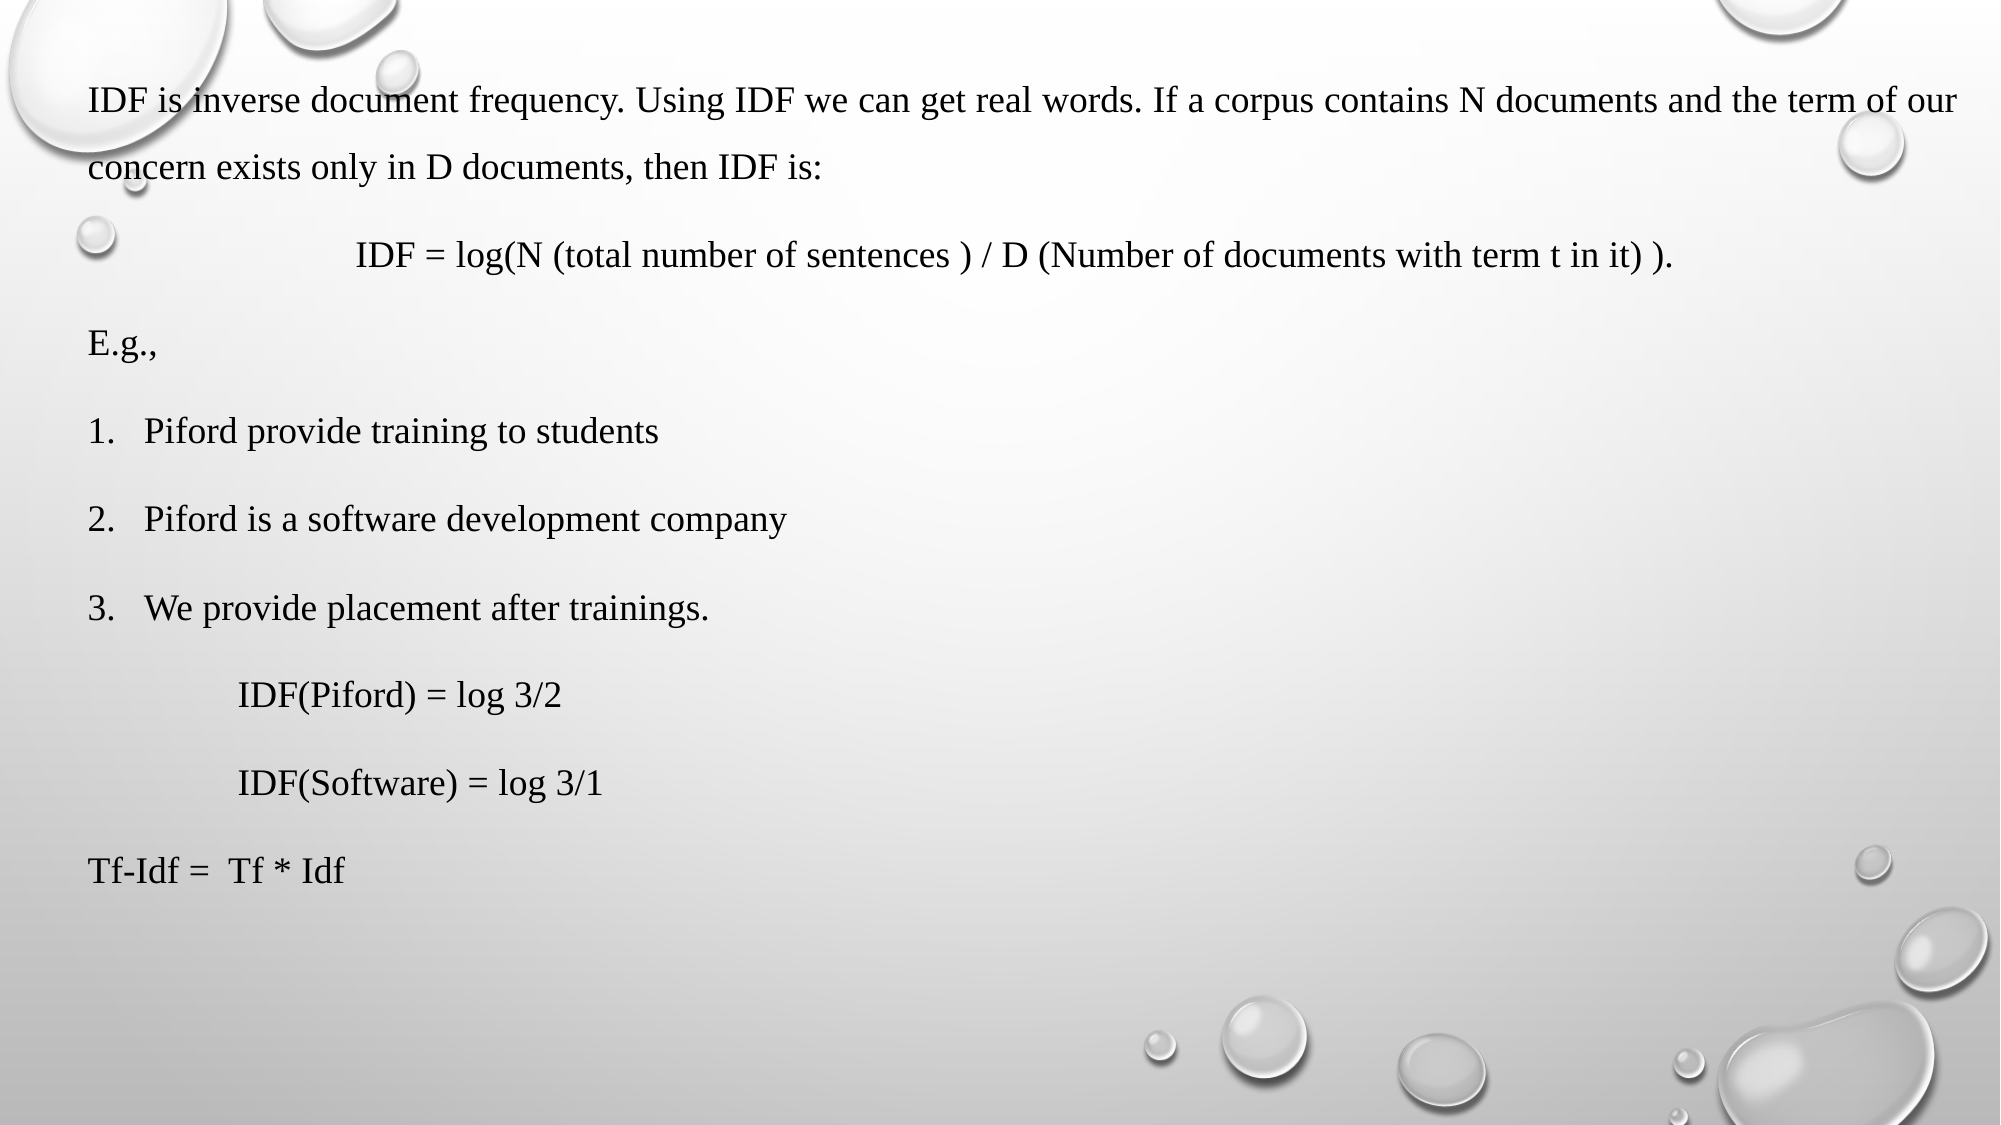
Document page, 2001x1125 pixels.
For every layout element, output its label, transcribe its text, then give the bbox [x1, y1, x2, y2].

text_box IDF is inverse document frequency. Using IDF we can get real words. If a corpus contains N documents and the term of our concern exists only in D documents, then IDF is: IDF = log(N (total number of sentences ) / D (Number of documents with term t in it) ). E.g., Piford provide training to students Piford is a software development company We provide placement after trainings. IDF(Piford) = log 3/2 IDF(Software) = log 3/1 Tf-Idf = Tf * Idf [16, 0, 1989, 899]
picture [0, 0, 2000, 1125]
